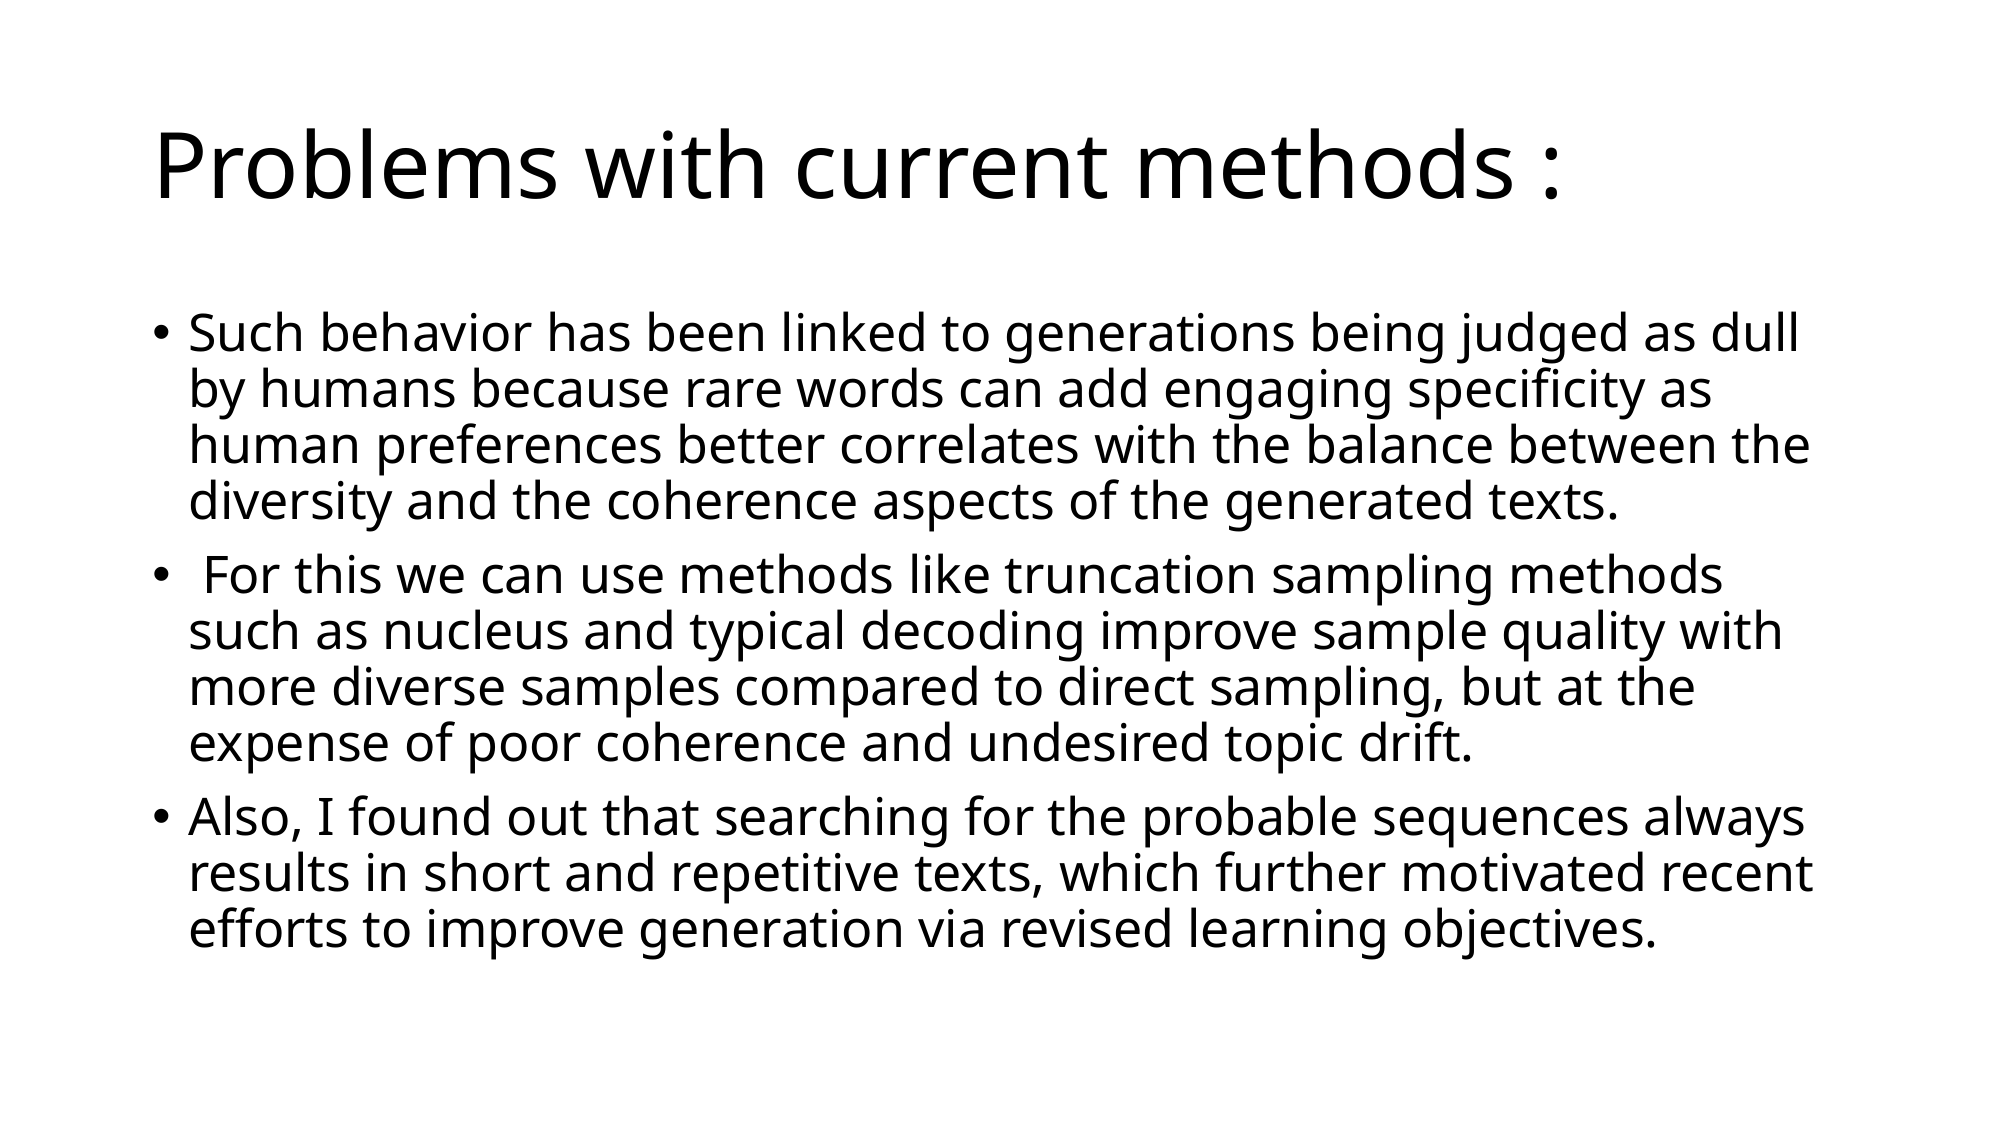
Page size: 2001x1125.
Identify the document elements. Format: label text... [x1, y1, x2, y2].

list Such behavior has been linked to generations being judged as dull by humans because rare words can add engaging specificity as human preferences better correlates with the balance between the diversity and the coherence aspects of the generated texts. For this we can use methods like truncation sampling methods such as nucleus and typical decoding improve sample quality with more diverse samples compared to direct sampling, but at the expense of poor coherence and undesired topic drift. Also, I found out that searching for the probable sequences always results in short and repetitive texts, which further motivated recent efforts to improve generation via revised learning objectives. [137, 299, 1863, 1014]
title Problems with current methods : [137, 59, 1863, 278]
